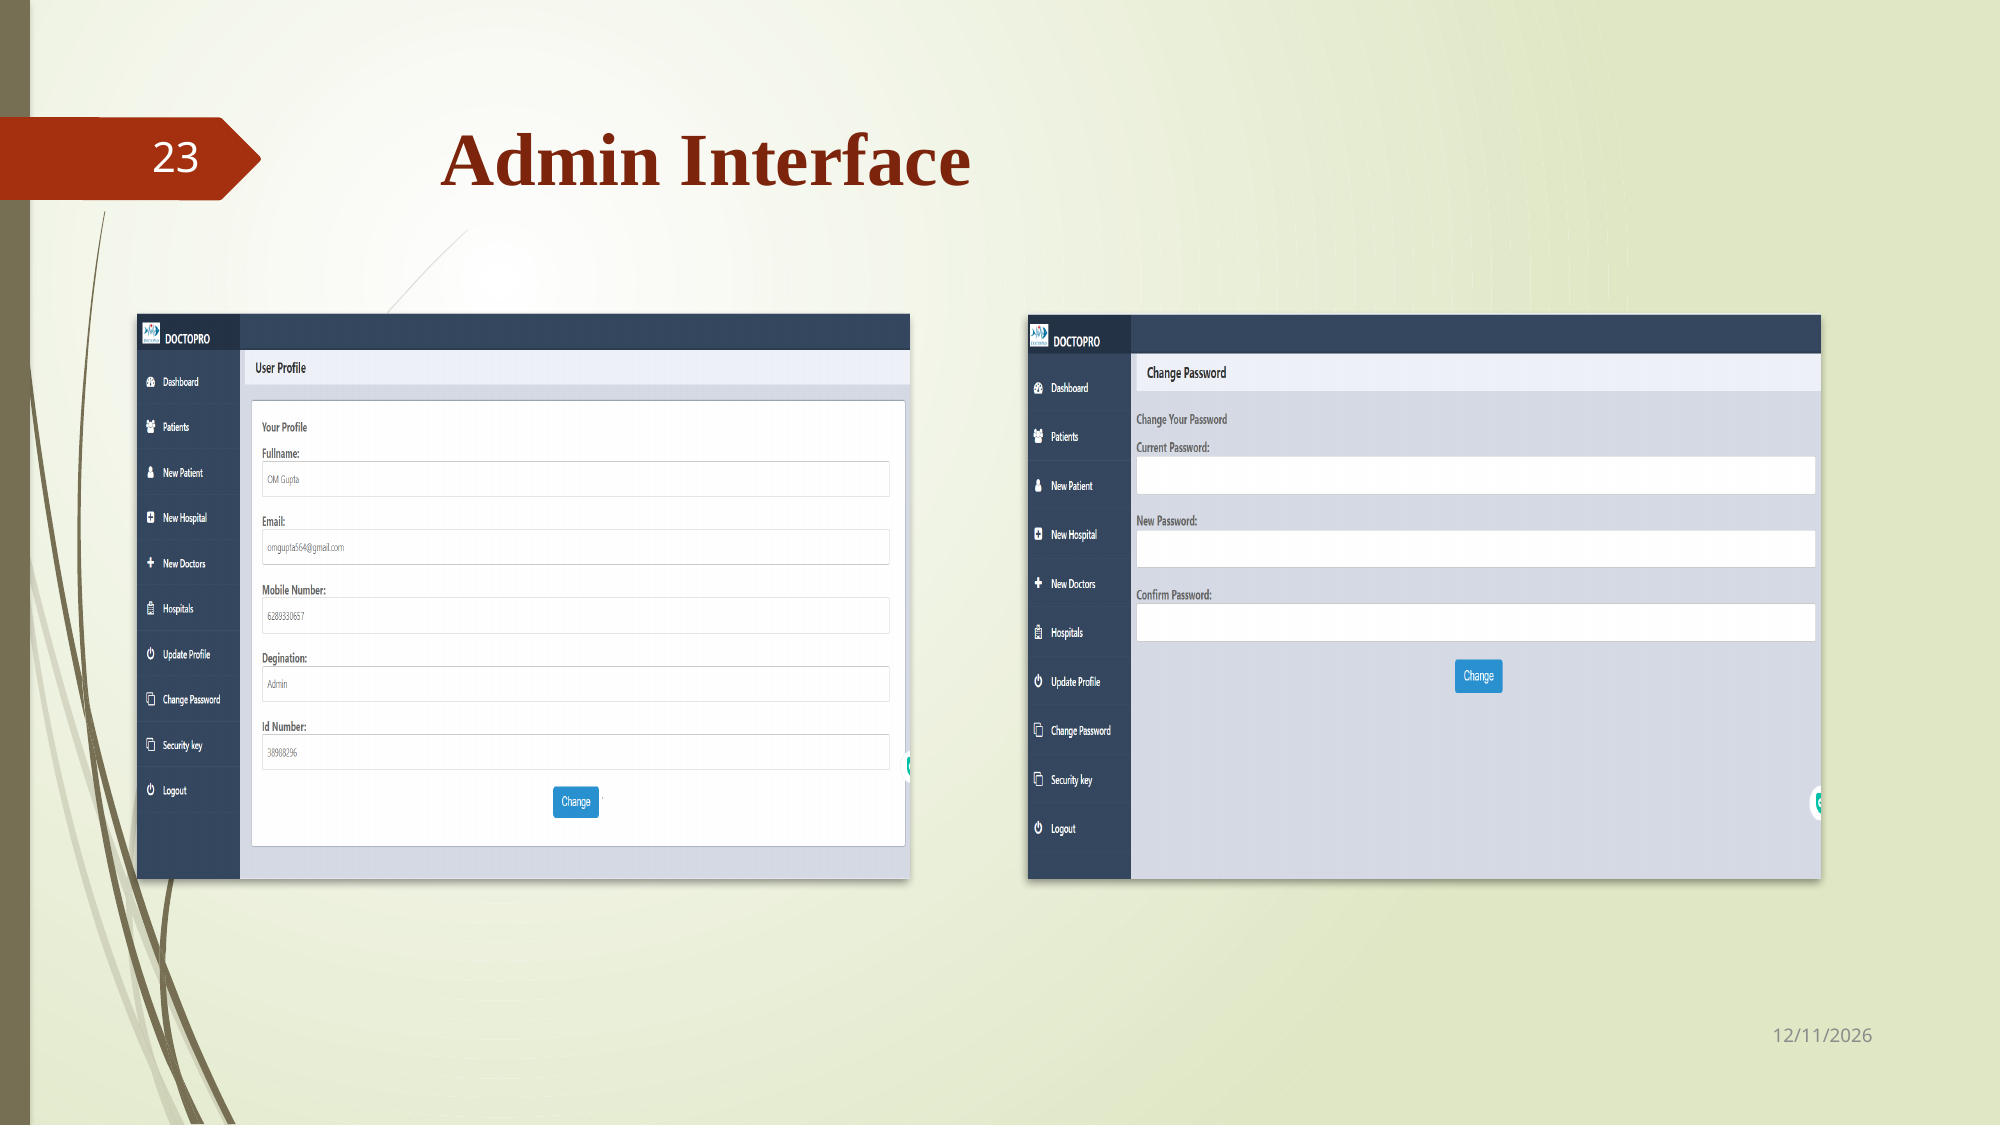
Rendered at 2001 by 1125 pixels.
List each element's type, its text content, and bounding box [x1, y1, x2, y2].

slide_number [1699, 1005, 1888, 1067]
picture [137, 313, 910, 879]
picture [1027, 313, 1822, 879]
title Admin Interface [425, 102, 1888, 313]
slide_number 23 [87, 129, 216, 190]
